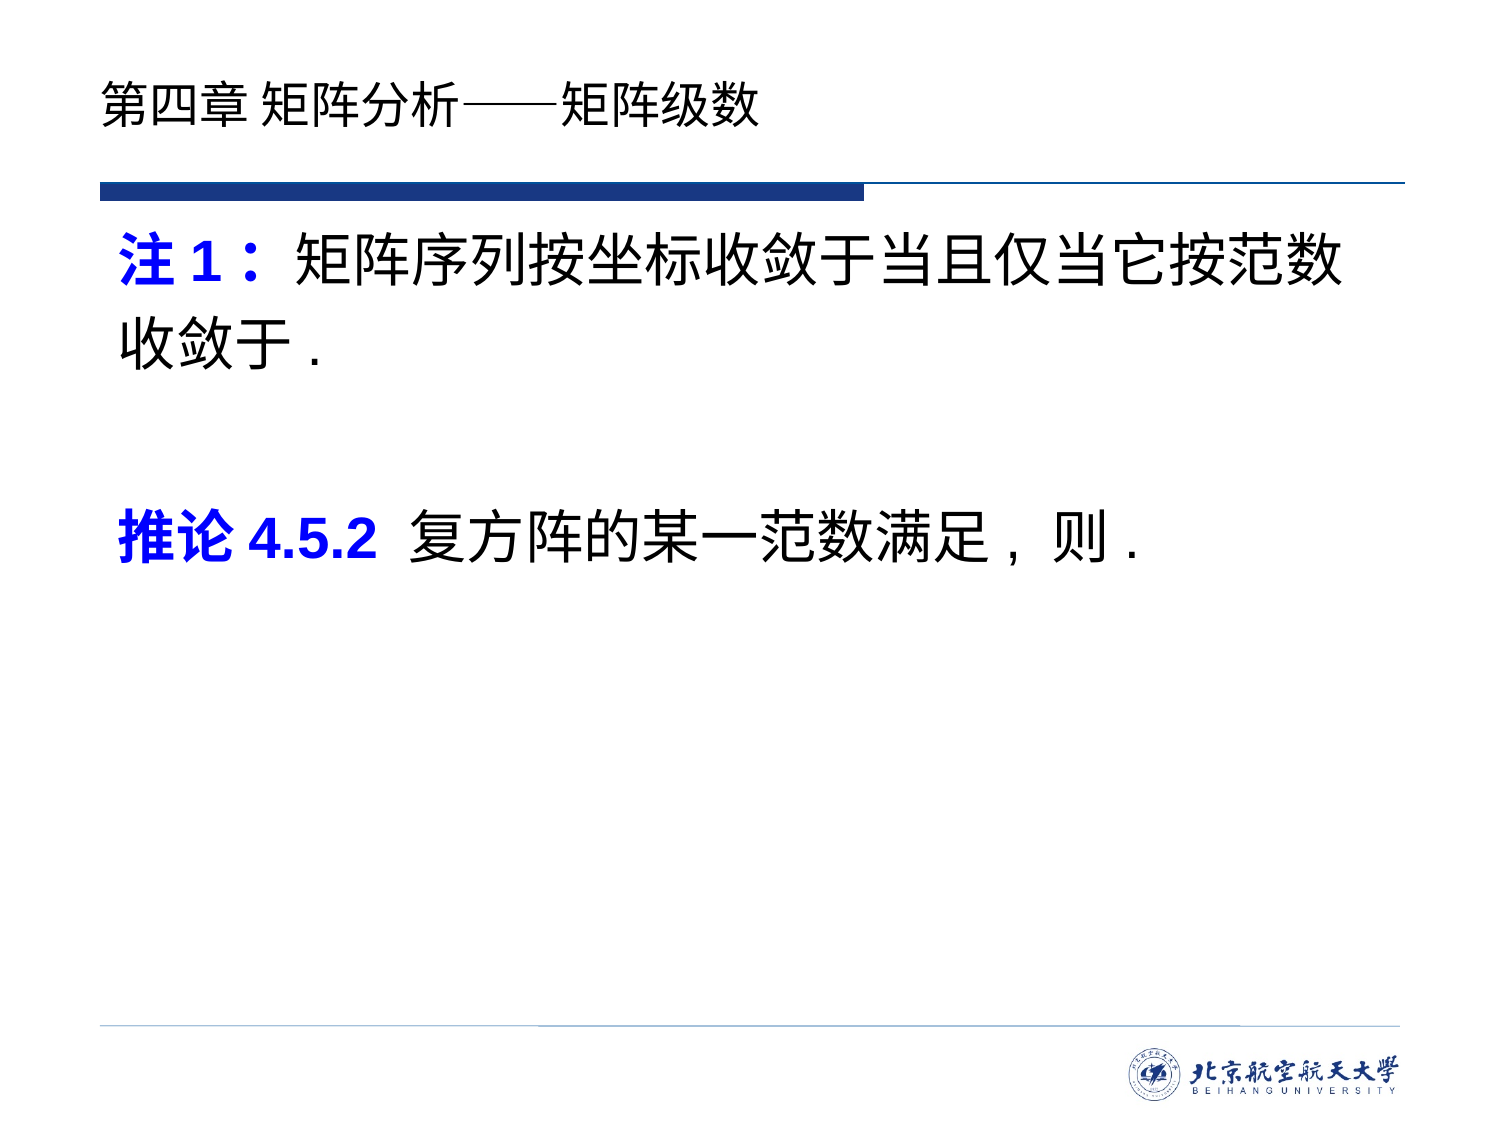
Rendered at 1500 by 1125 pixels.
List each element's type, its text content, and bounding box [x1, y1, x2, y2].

title 第四章 矩阵分析——矩阵级数 [83, 29, 1397, 141]
picture [1114, 1041, 1412, 1108]
